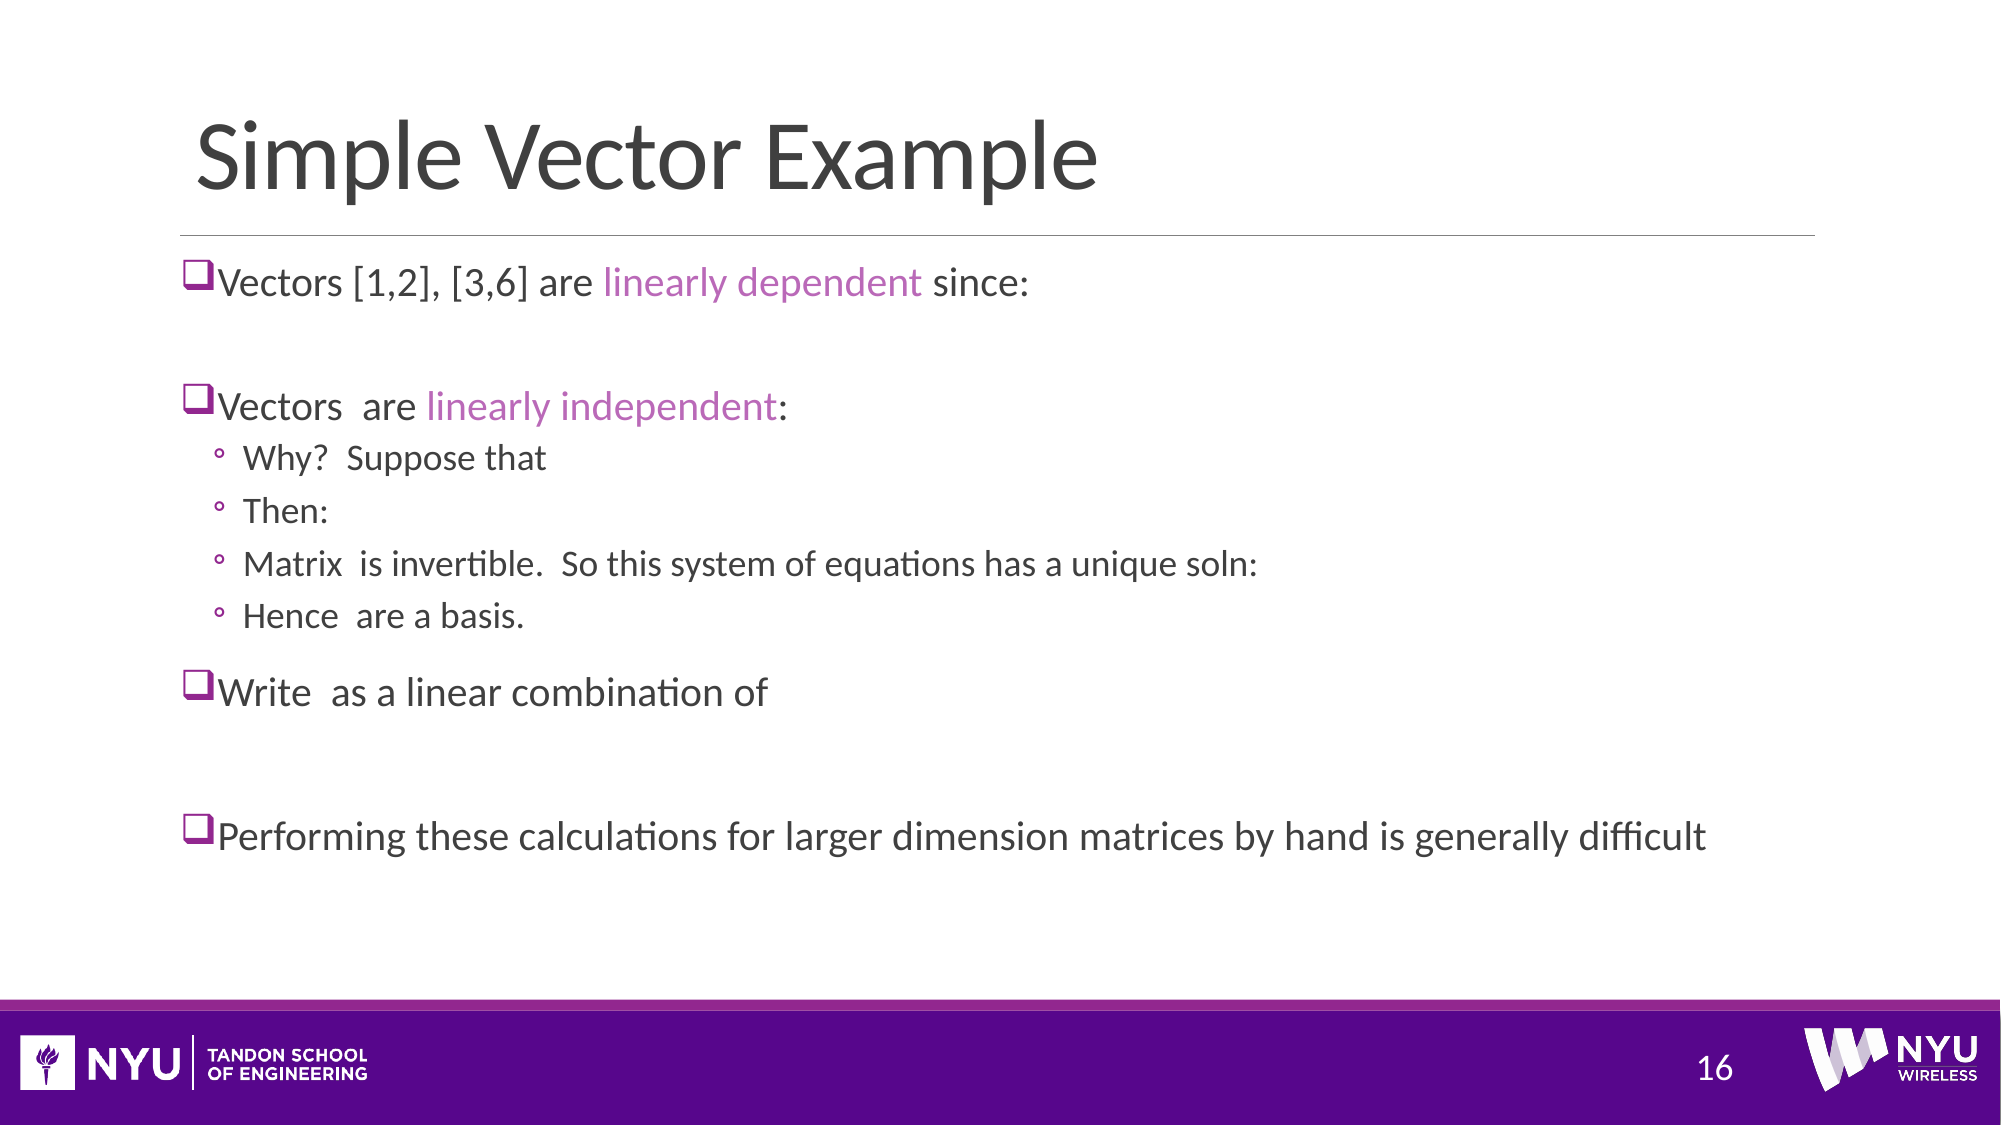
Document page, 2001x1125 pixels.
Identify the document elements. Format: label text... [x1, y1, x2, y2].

title Simple Vector Example [180, 47, 1830, 218]
slide_number 16 [1533, 1035, 1749, 1096]
